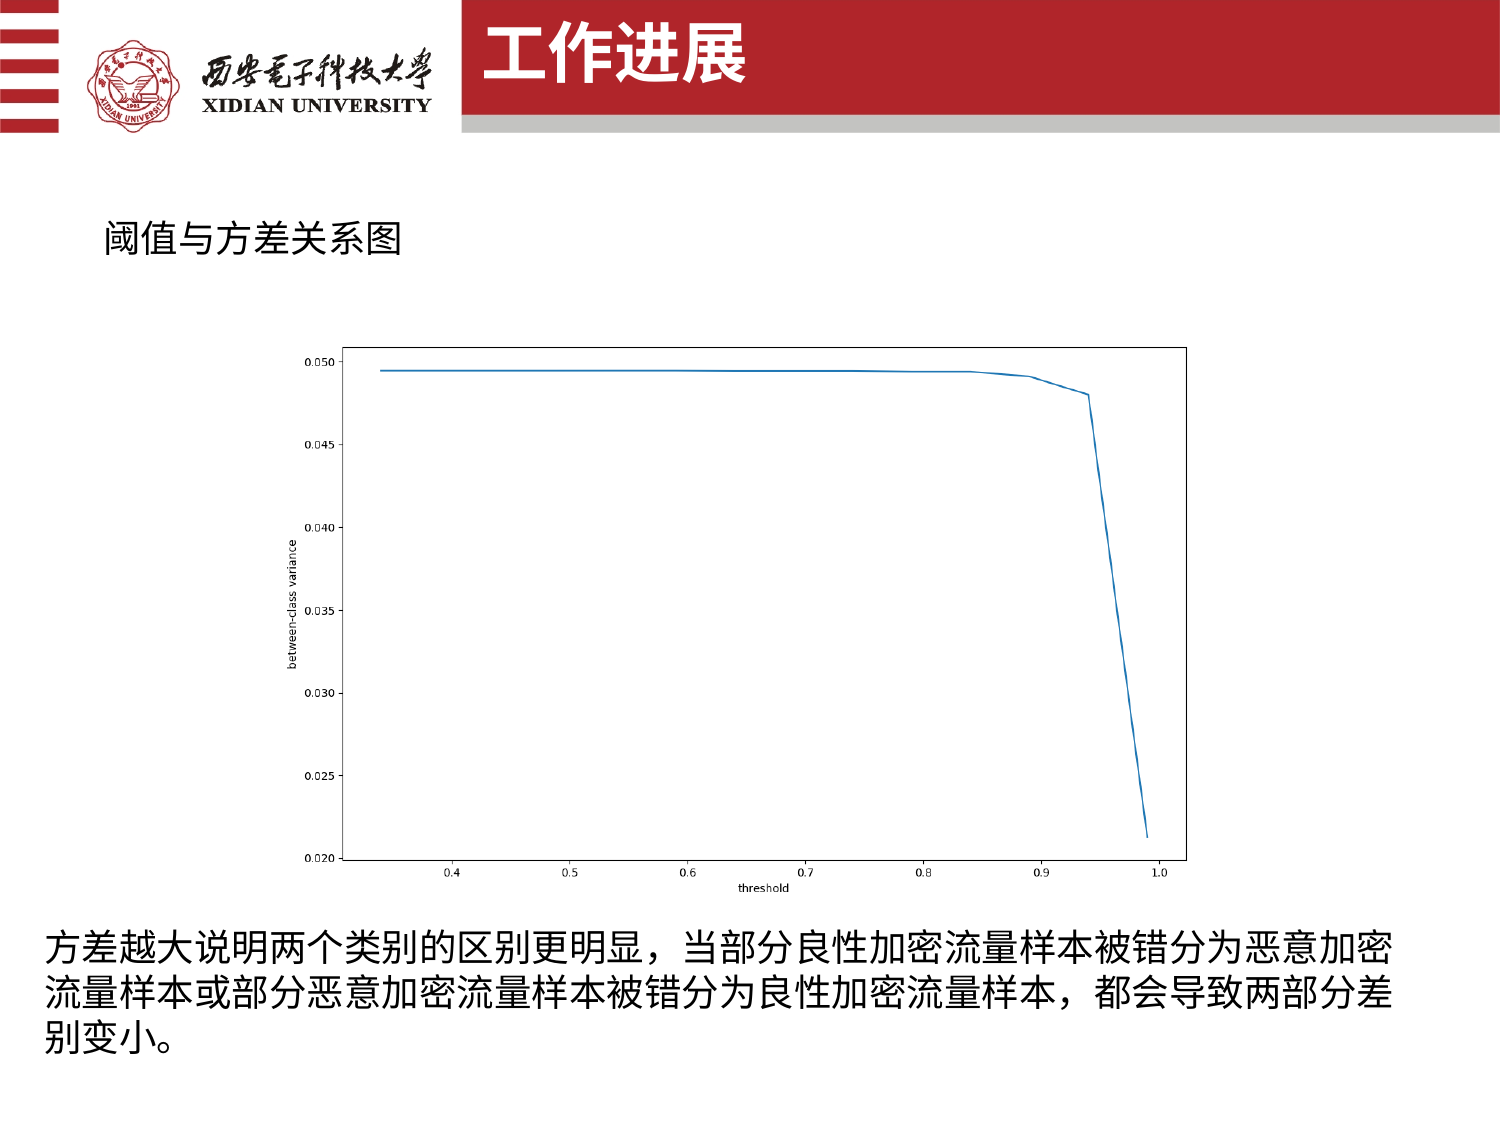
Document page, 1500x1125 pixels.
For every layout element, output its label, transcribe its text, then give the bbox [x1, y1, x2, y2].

picture [0, 0, 1500, 1125]
text_box 方差越大说明两个类别的区别更明显，当部分良性加密流量样本被错分为恶意加密流量样本或部分恶意加密流量样本被错分为良性加密流量样本，都会导致两部分差别变小。 [29, 916, 1424, 1067]
text_box 阈值与方差关系图 [88, 208, 739, 268]
text_box 工作进展 [466, 3, 1105, 99]
